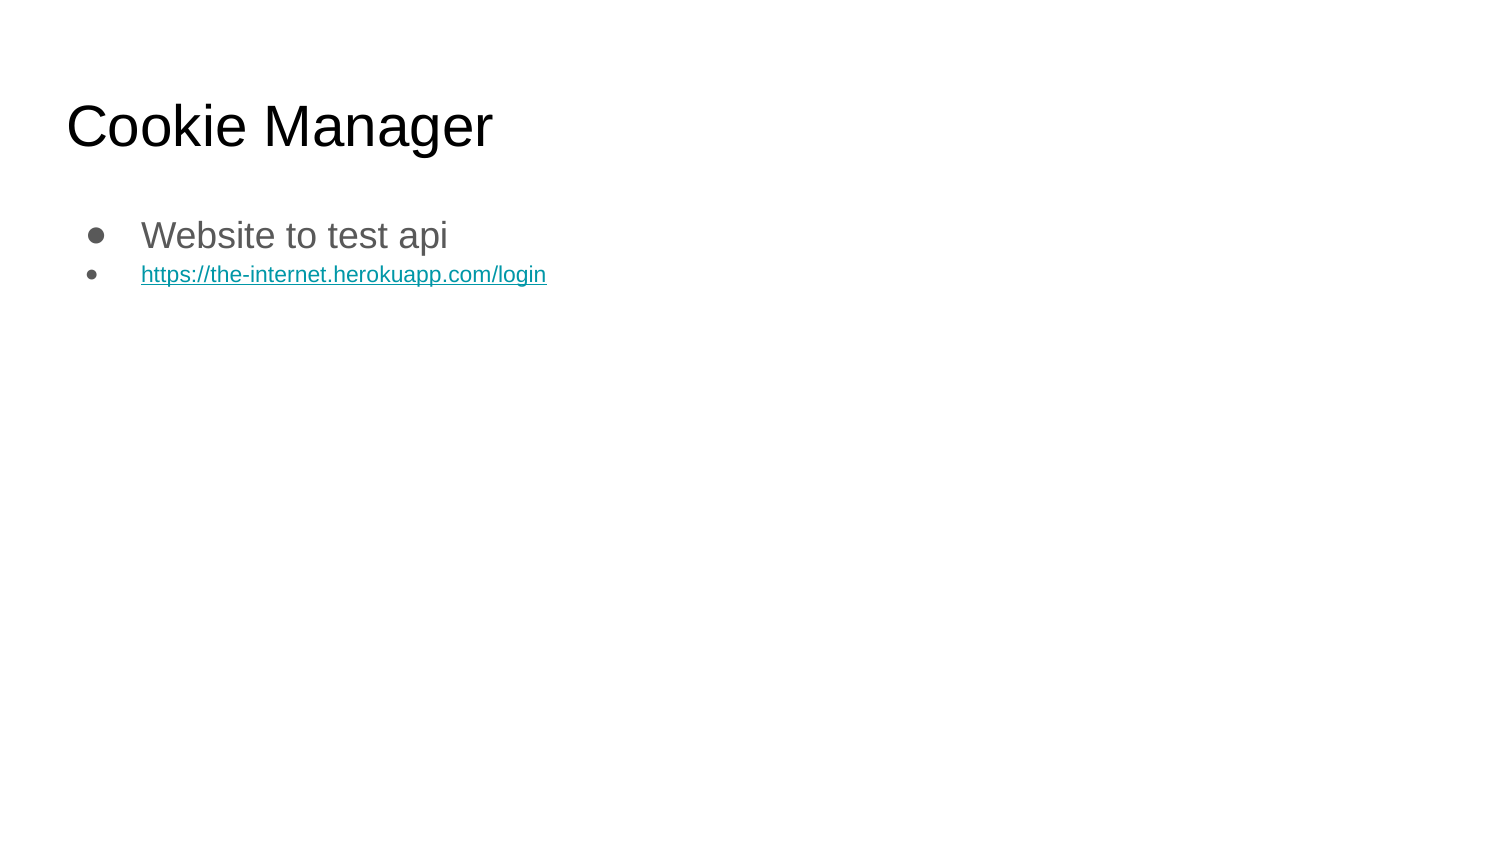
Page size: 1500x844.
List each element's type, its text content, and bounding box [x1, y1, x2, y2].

title Cookie Manager [51, 72, 1449, 167]
list Website to test api https://the-internet.herokuapp.com/login [51, 189, 1449, 750]
